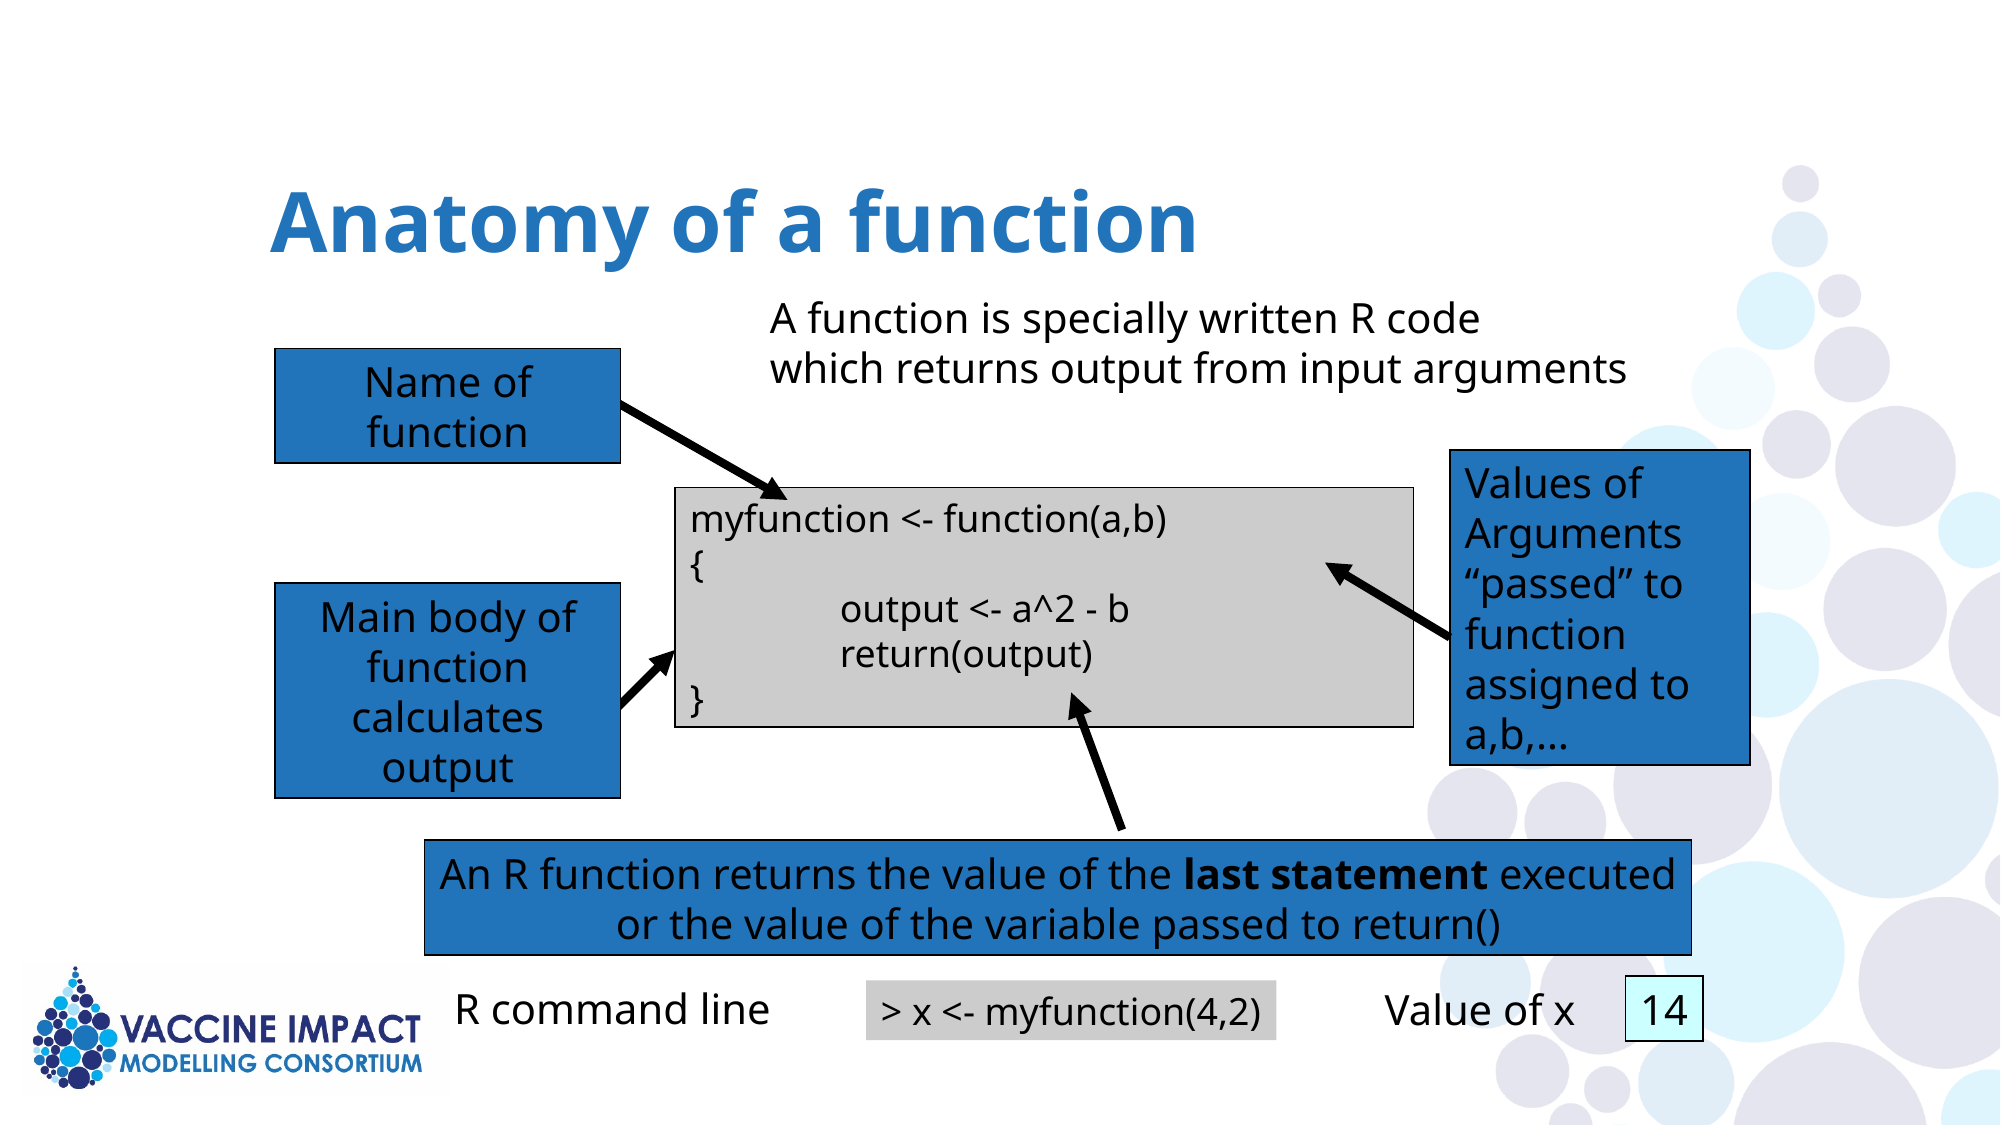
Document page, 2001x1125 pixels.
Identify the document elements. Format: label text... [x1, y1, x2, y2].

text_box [413, 692, 1703, 956]
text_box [274, 581, 675, 800]
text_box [1324, 449, 1751, 768]
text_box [274, 347, 788, 500]
text_box [1642, 963, 1673, 1030]
text_box R command line [439, 975, 786, 1041]
text_box A function is specially written R code which returns output from input arguments [754, 284, 1643, 400]
picture [0, 0, 2001, 1125]
text_box myfunction <- function(a,b) { output <- a^2 - b return(output) } [674, 487, 1324, 692]
text_box 14 [1625, 976, 1703, 1041]
text_box Value of x [1369, 976, 1591, 1041]
text_box Anatomy of a function [255, 125, 1531, 313]
text_box > x <- myfunction(4,2) [866, 980, 1277, 1041]
